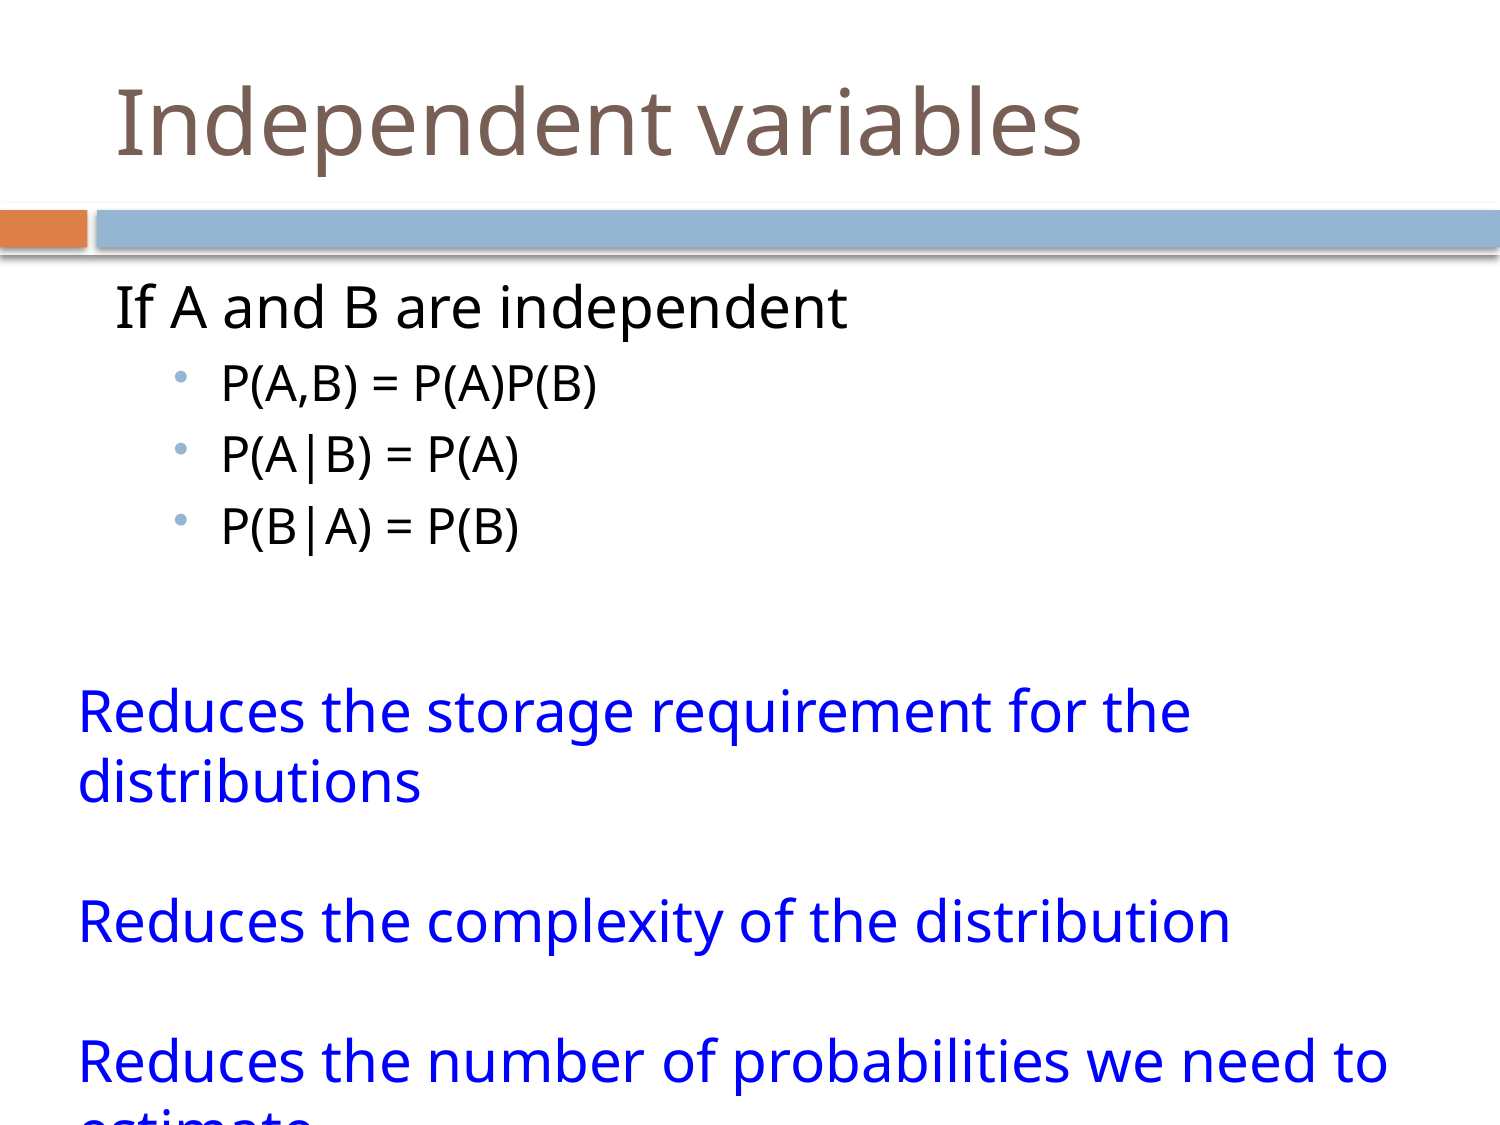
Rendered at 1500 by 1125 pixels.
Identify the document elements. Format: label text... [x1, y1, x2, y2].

list If A and B are independent P(A,B) = P(A)P(B) P(A|B) = P(A) P(B|A) = P(B) [100, 262, 1438, 666]
text_box Reduces the storage requirement for the distributions Reduces the complexity of the distribution Reduces the number of probabilities we need to estimate [62, 666, 1463, 1125]
title Independent variables [100, 37, 1438, 200]
